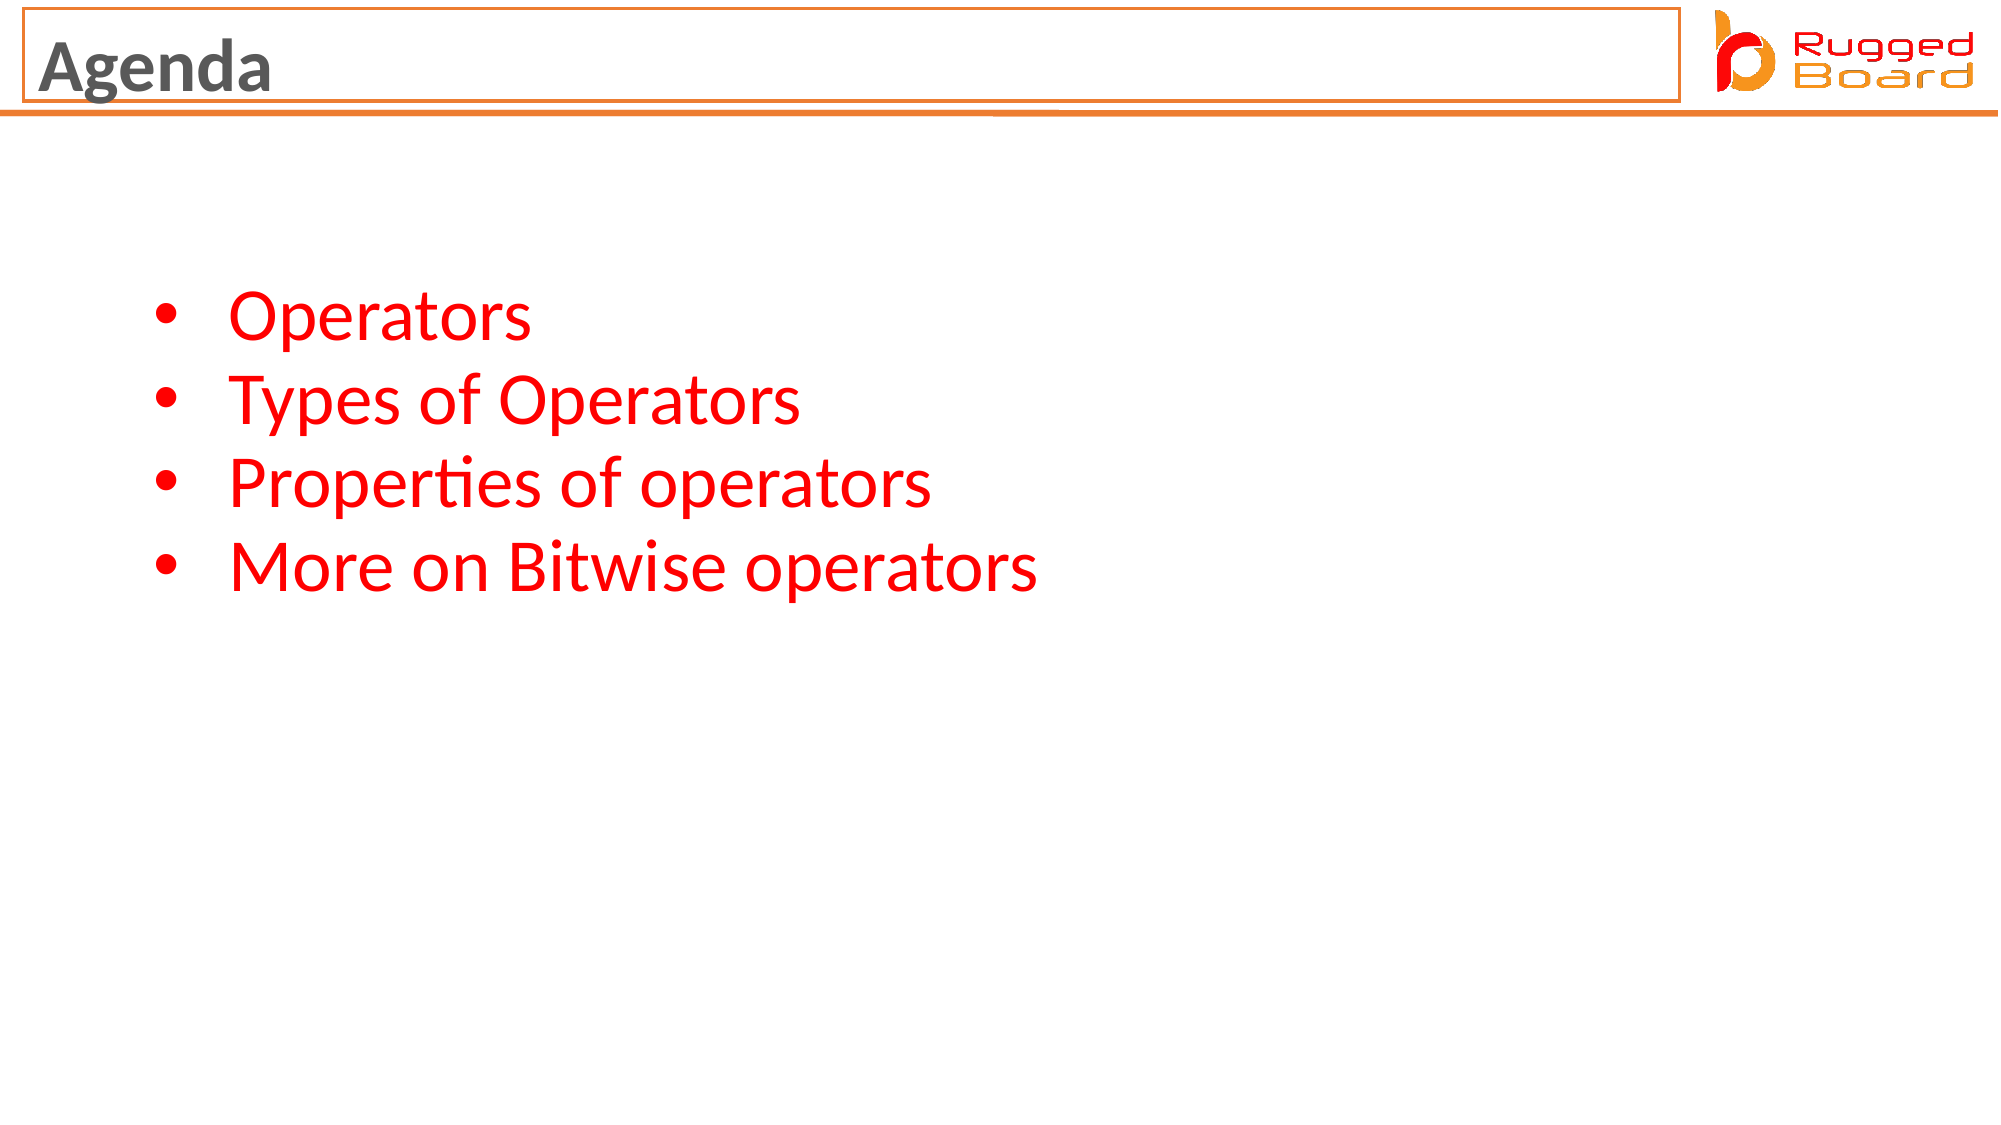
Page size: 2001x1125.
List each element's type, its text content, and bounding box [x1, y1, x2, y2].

text_box Operators Types of Operators Properties of operators More on Bitwise operators [138, 266, 1650, 616]
text_box Agenda [23, 8, 1680, 101]
picture [1709, 8, 1981, 106]
